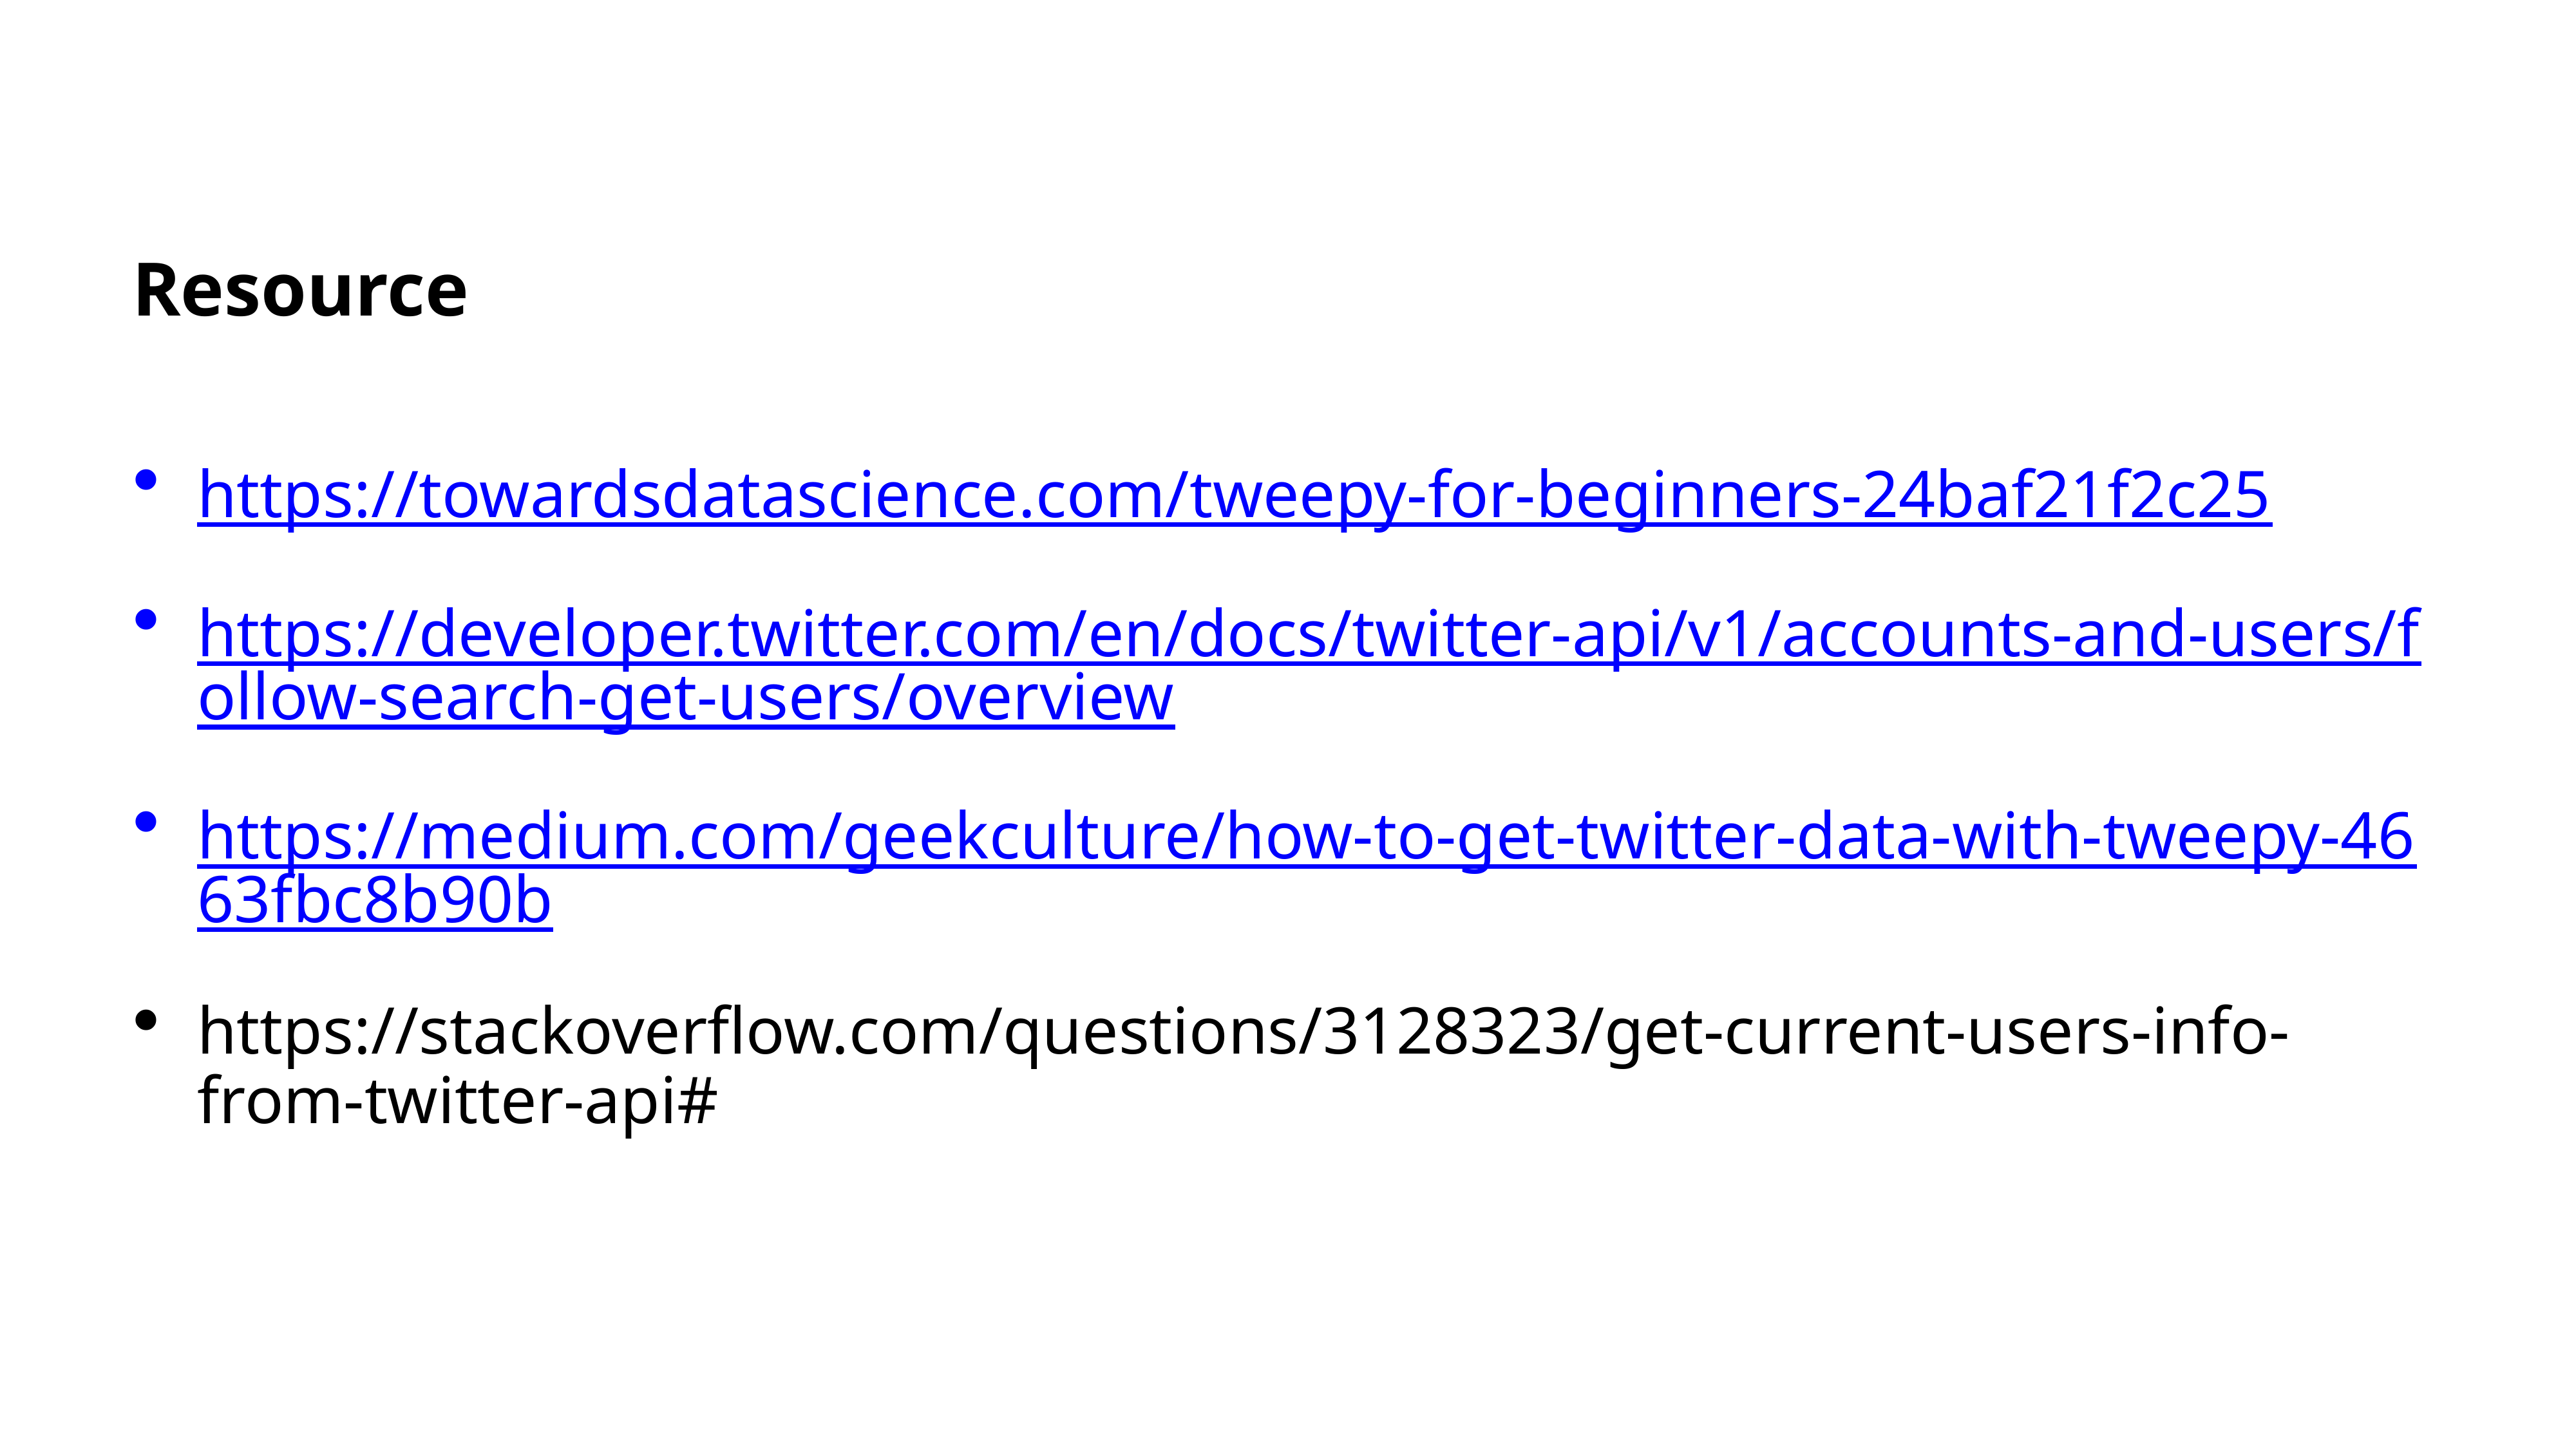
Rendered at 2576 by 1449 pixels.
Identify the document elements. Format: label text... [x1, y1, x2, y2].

list Resource [127, 236, 2449, 337]
list https://towardsdatascience.com/tweepy-for-beginners-24baf21f2c25 https://developer.twitter.com/en/docs/twitter-api/v1/accounts-and-users/follow-search-get-users/overview https://medium.com/geekculture/how-to-get-twitter-data-with-tweepy-4663fbc8b90b https://stackoverflow.com/questions/3128323/get-current-users-info-from-twitter-api# [127, 448, 2449, 1321]
